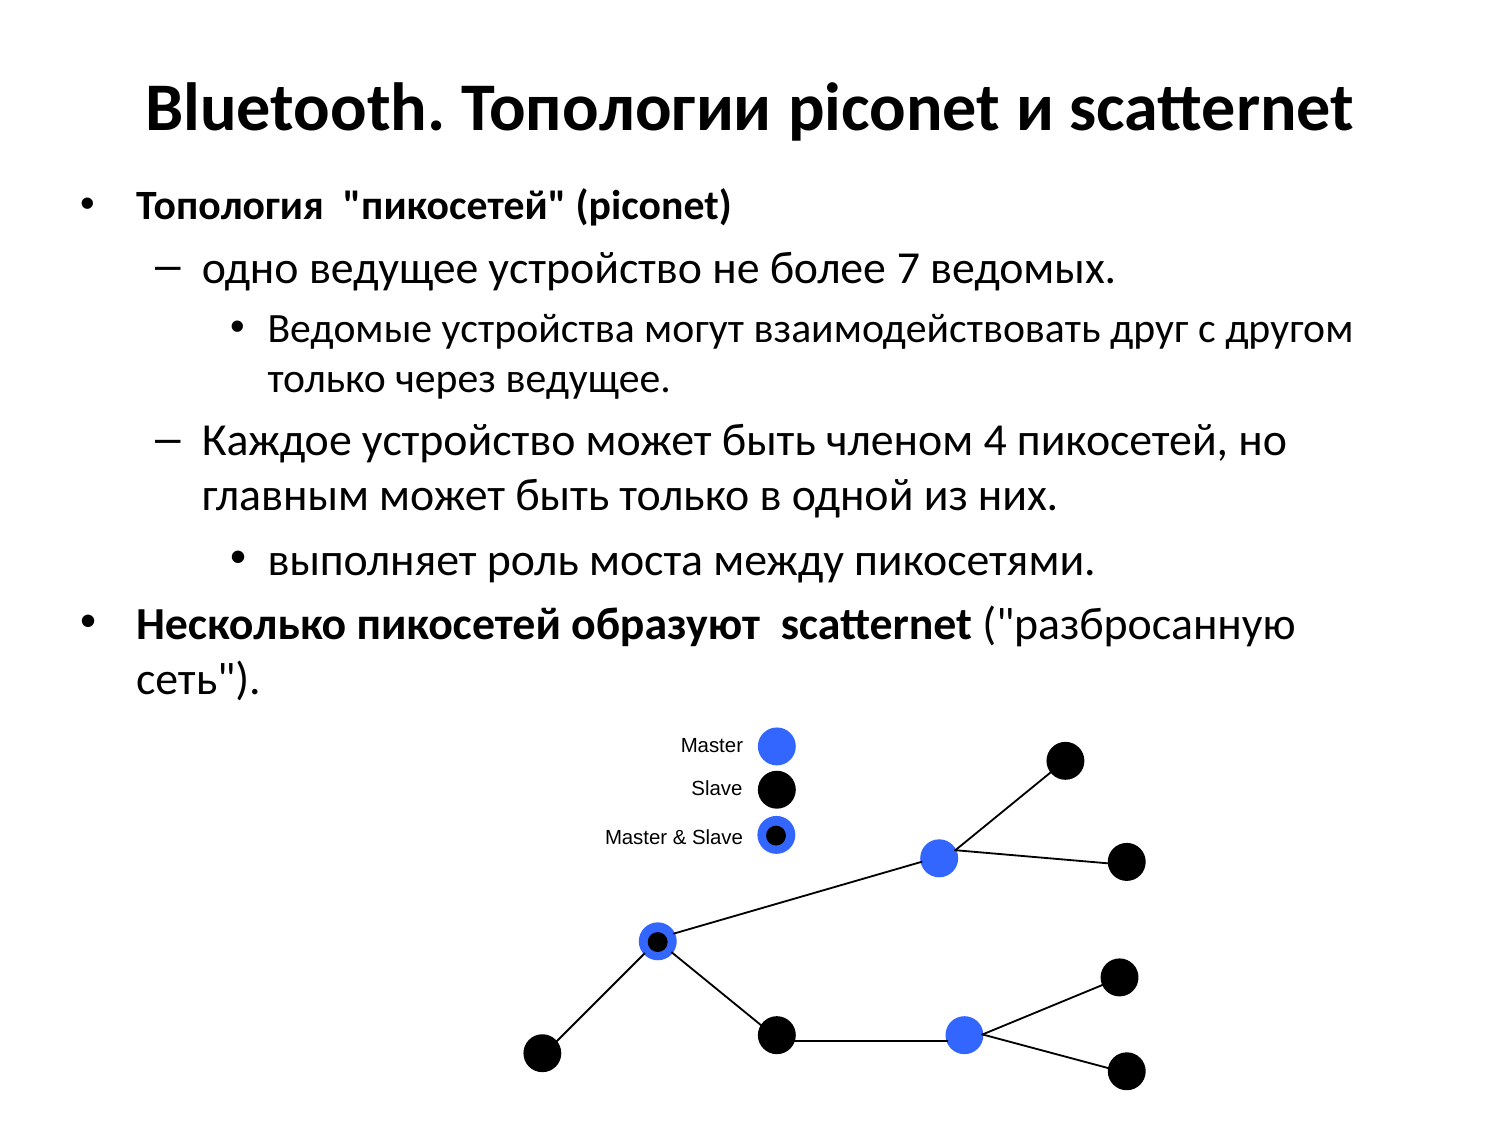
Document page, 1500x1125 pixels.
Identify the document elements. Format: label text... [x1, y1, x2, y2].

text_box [513, 715, 1150, 1095]
list Топология "пикосетей" (piconet) одно ведущее устройство не более 7 ведомых. Ведомые устройства могут взаимодействовать друг с другом только через ведущее. Каждое устройство может быть членом 4 пикосетей, но главным может быть только в одной из них. выполняет роль моста между пикосетями. Несколько пикосетей образуют scatternet ("разбросанную сеть"). [64, 160, 1425, 1047]
title Bluetooth. Топологии piconet и scatternet [75, 45, 1425, 160]
